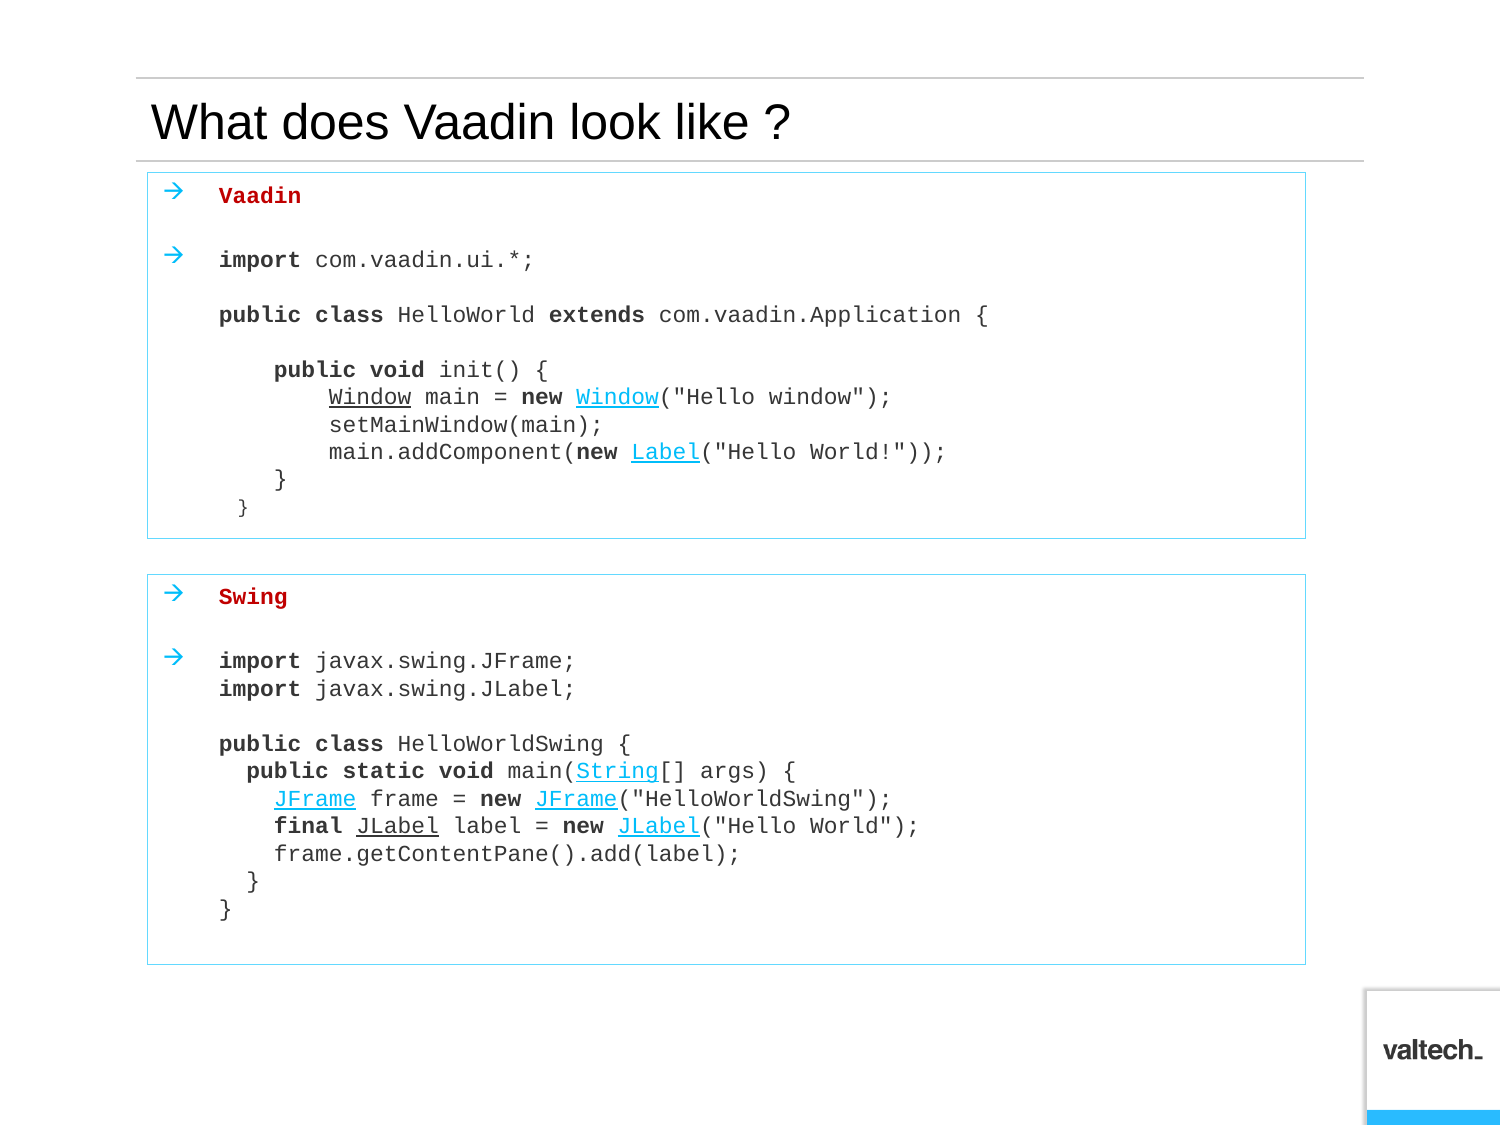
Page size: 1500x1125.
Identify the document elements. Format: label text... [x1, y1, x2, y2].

list Vaadin import com.vaadin.ui.*; public class HelloWorld extends com.vaadin.Application { public void init() { Window main = new Window("Hello window"); setMainWindow(main); main.addComponent(new Label("Hello World!")); } } [147, 172, 1306, 539]
list Swing import javax.swing.JFrame; import javax.swing.JLabel; public class HelloWorldSwing { public static void main(String[] args) { JFrame frame = new JFrame("HelloWorldSwing"); final JLabel label = new JLabel("Hello World"); frame.getContentPane().add(label); } } [147, 574, 1306, 965]
picture [1366, 990, 1500, 1125]
title What does Vaadin look like ? [135, 78, 1365, 161]
